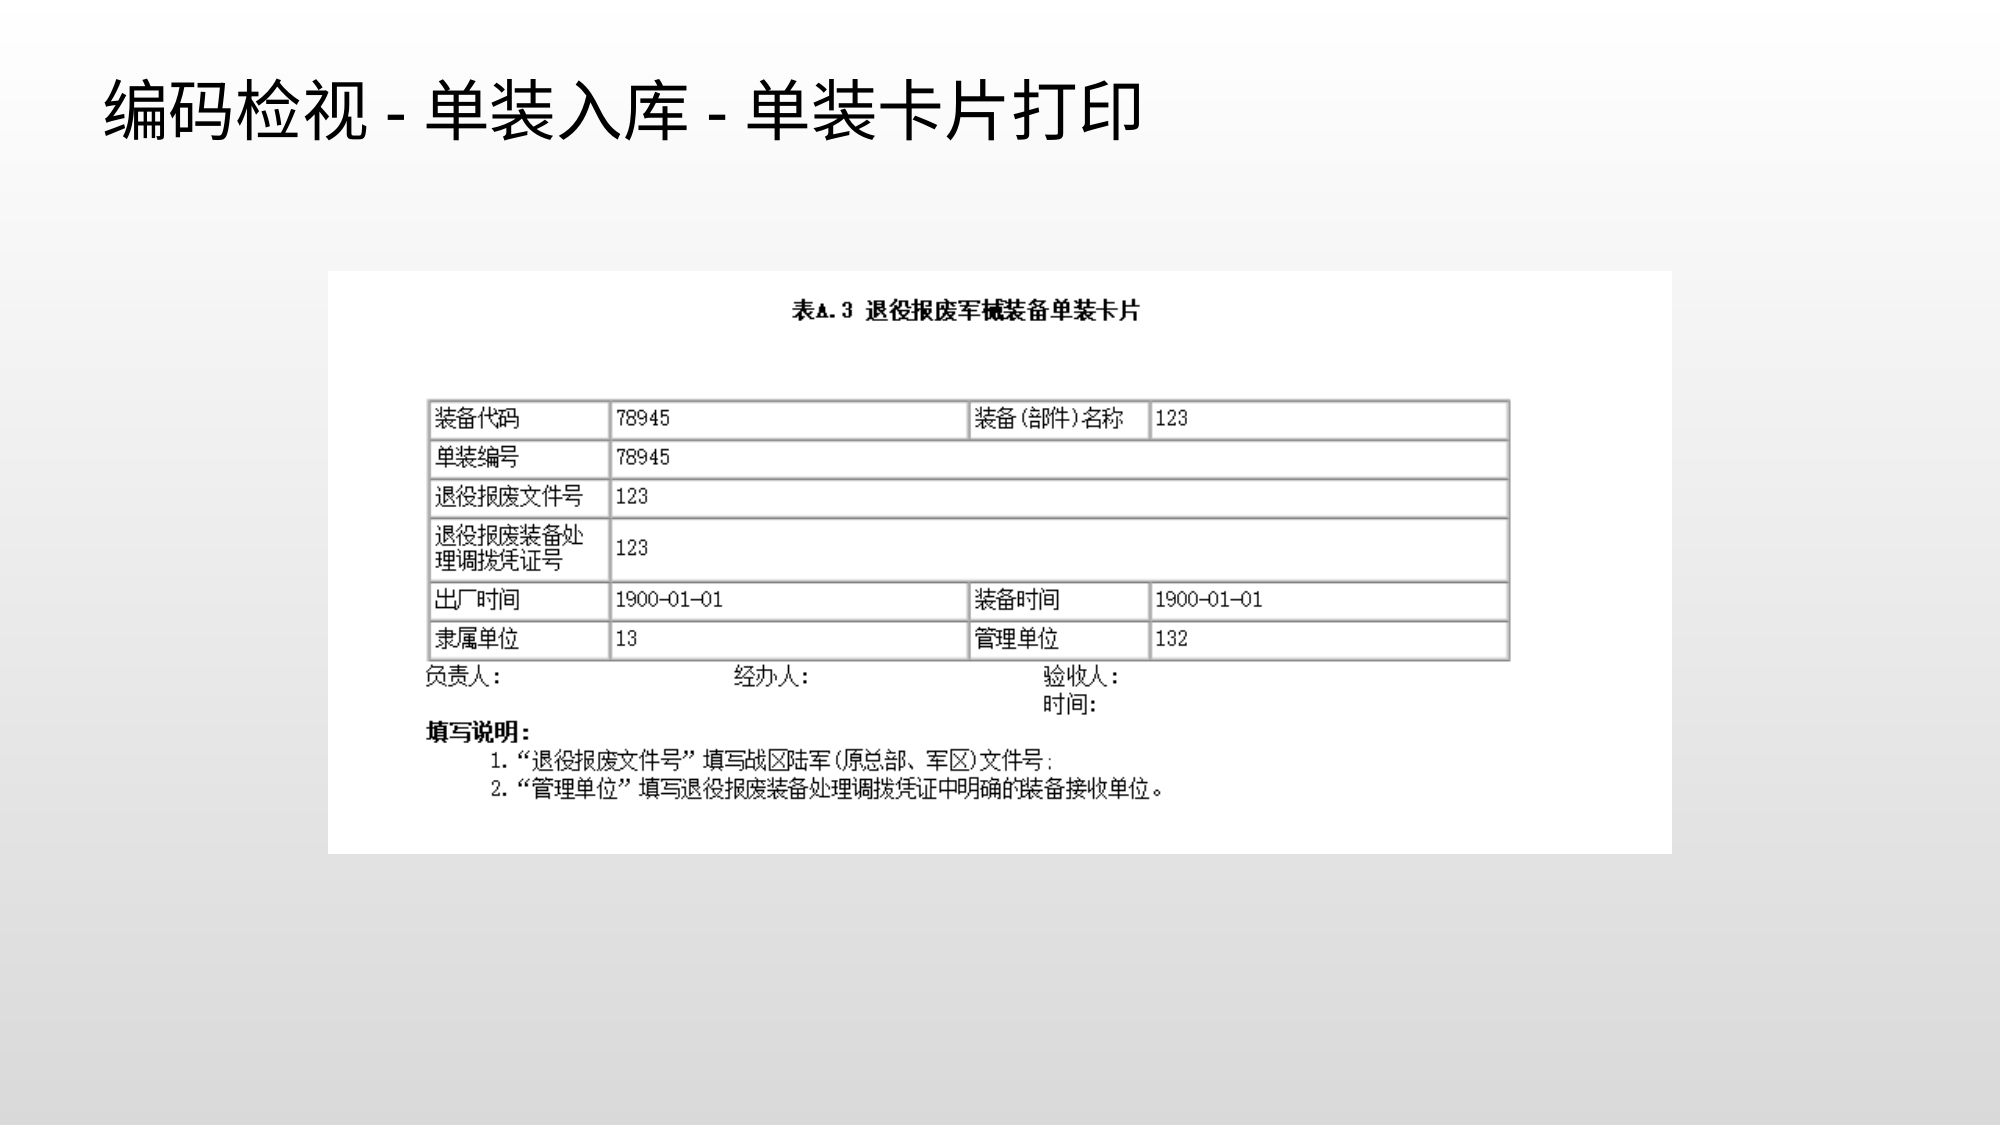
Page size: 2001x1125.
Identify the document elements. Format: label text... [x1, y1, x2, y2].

text_box 编码检视-单装入库-单装卡片打印 [87, 61, 1595, 157]
picture [328, 271, 1672, 854]
